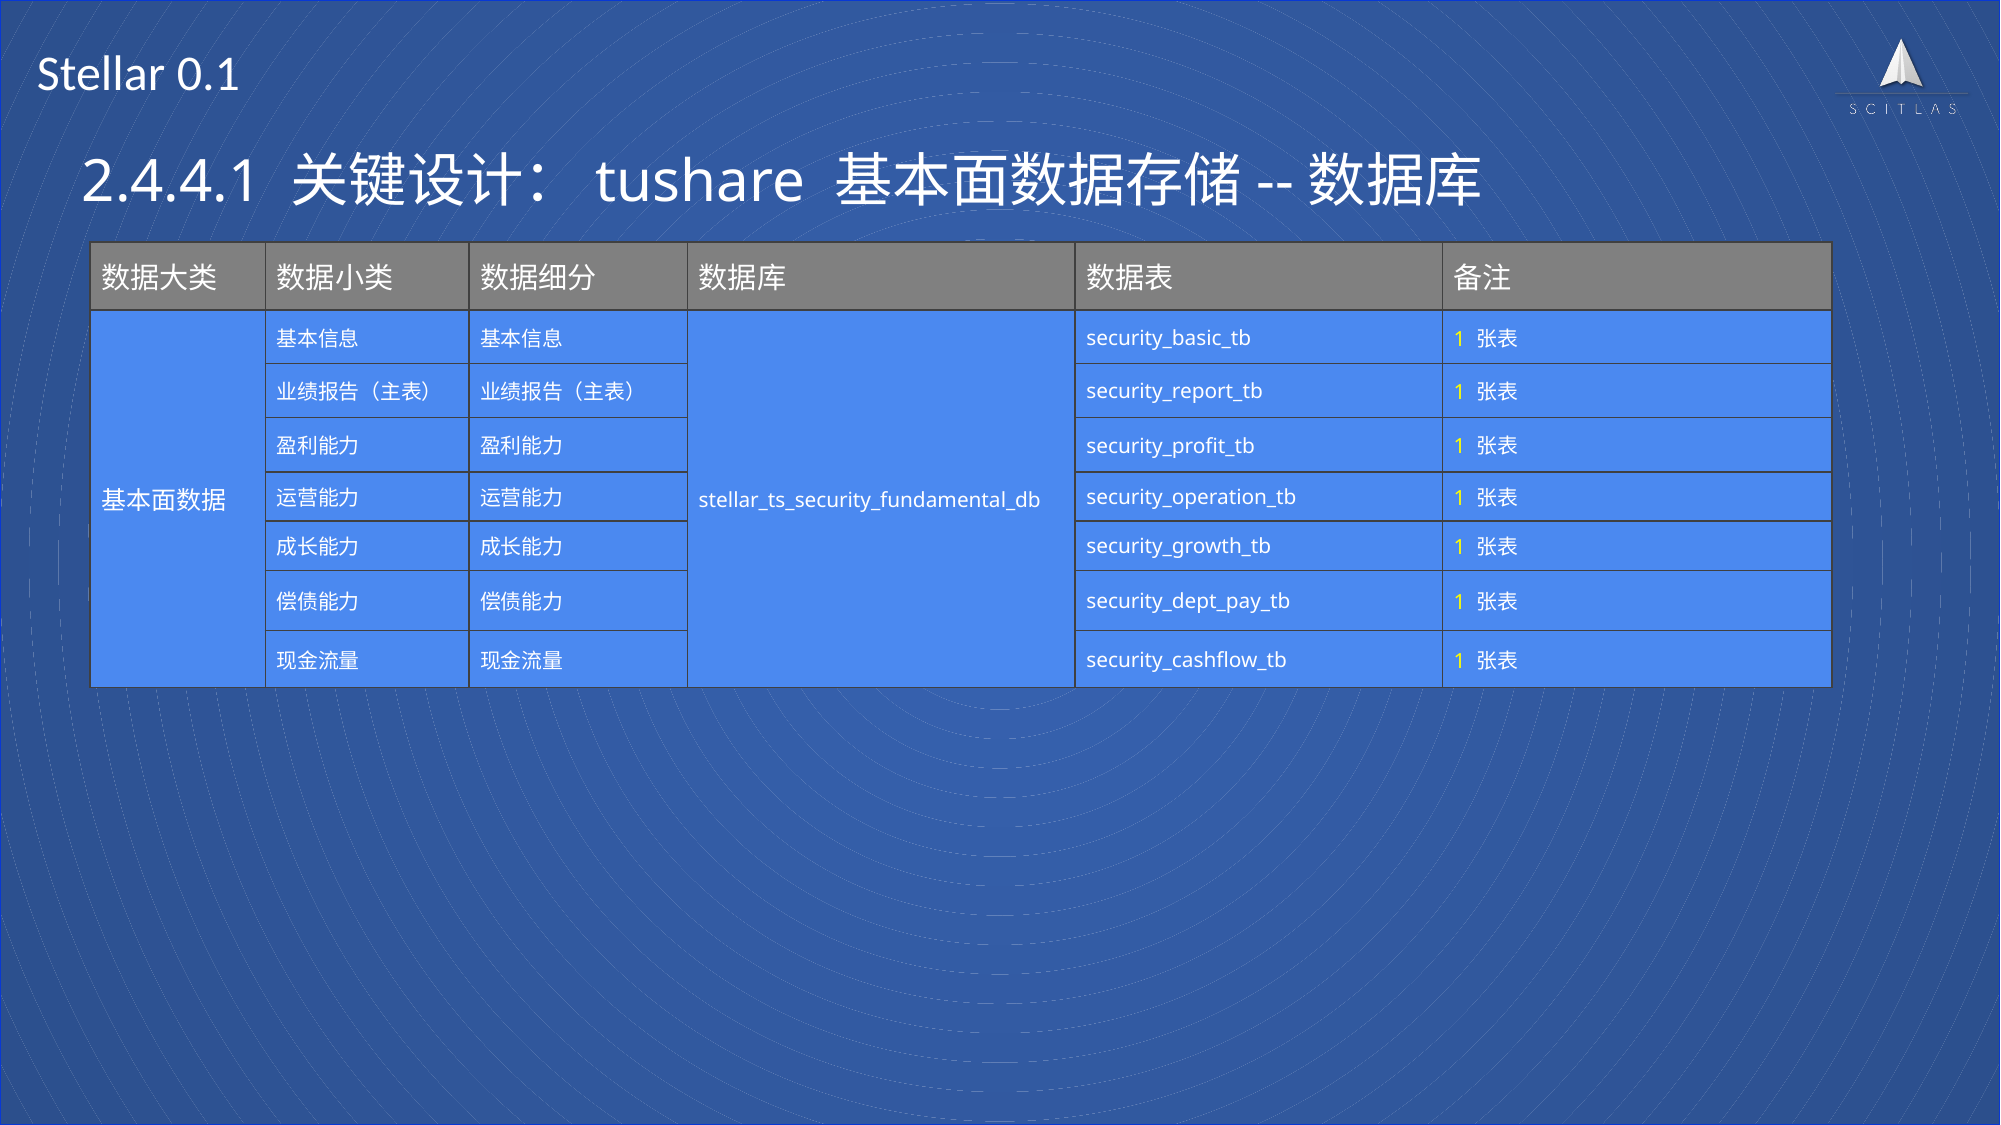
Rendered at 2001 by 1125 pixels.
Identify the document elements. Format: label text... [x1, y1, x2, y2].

table_cell 成长能力 [470, 522, 687, 570]
table_cell 偿债能力 [470, 571, 687, 630]
table_cell 业绩报告（主表） [266, 364, 468, 417]
text_box Stellar 0.1 [22, 32, 778, 108]
table_cell 1 张表 [1443, 418, 1831, 471]
table_cell 现金流量 [470, 631, 687, 687]
table_cell 盈利能力 [470, 418, 687, 471]
picture [1802, 0, 2000, 142]
table_cell 1 张表 [1443, 473, 1831, 520]
table_cell 基本面数据 [91, 311, 265, 687]
table_cell 运营能力 [470, 473, 687, 520]
table_cell security_basic_tb [1076, 311, 1442, 363]
table_cell stellar_ts_security_fundamental_db [688, 311, 1074, 687]
table_cell 运营能力 [266, 473, 468, 520]
table_header 数据表 [1076, 243, 1442, 309]
text_box [0, 0, 2000, 1125]
table_cell security_report_tb [1076, 364, 1442, 417]
table_header 数据细分 [470, 243, 687, 309]
table_cell 1 张表 [1443, 522, 1831, 570]
table_cell 基本信息 [266, 311, 468, 363]
table_cell 1 张表 [1443, 311, 1831, 363]
table_header 数据小类 [266, 243, 468, 309]
table_header 数据库 [688, 243, 1074, 309]
table_cell 偿债能力 [266, 571, 468, 630]
table_cell 1 张表 [1443, 364, 1831, 417]
table_cell 1 张表 [1443, 571, 1831, 630]
table_cell 成长能力 [266, 522, 468, 570]
table_header 备注 [1443, 243, 1831, 309]
table_cell 现金流量 [266, 631, 468, 687]
table_header 数据大类 [91, 243, 265, 309]
table_cell security_profit_tb [1076, 418, 1442, 471]
table_cell security_operation_tb [1076, 473, 1442, 520]
table_cell security_cashflow_tb [1076, 631, 1442, 687]
table_cell security_dept_pay_tb [1076, 571, 1442, 630]
table_cell 1 张表 [1443, 631, 1831, 687]
table_cell 业绩报告（主表） [470, 364, 687, 417]
table_cell security_growth_tb [1076, 522, 1442, 570]
text_box 2.4.4.1 关键设计：tushare 基本面数据存储--数据库 [67, 135, 1833, 221]
table_cell 基本信息 [470, 311, 687, 363]
table_cell 盈利能力 [266, 418, 468, 471]
